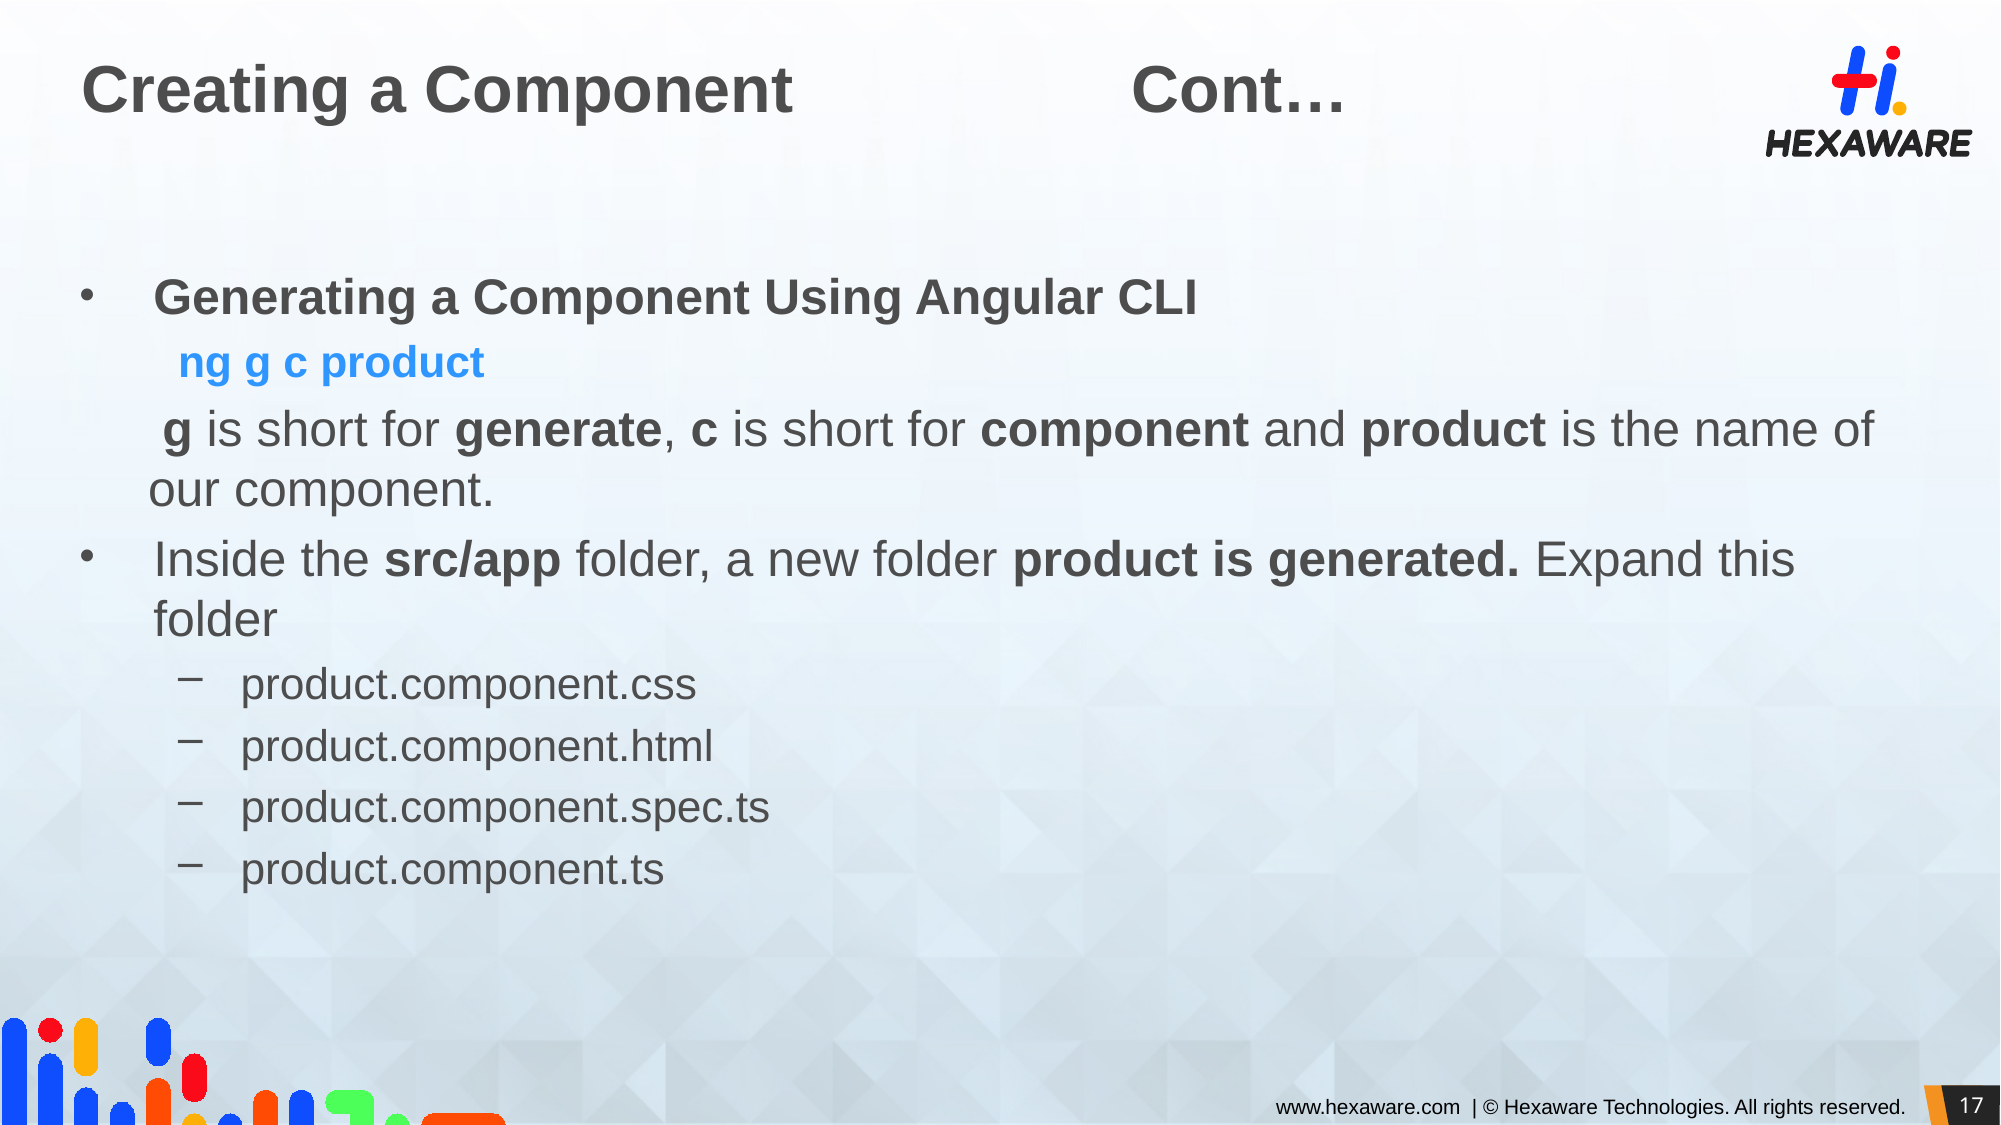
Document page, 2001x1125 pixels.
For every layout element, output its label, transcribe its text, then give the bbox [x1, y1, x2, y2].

picture [0, 0, 2001, 1125]
title Creating a Component Cont… [70, 35, 1521, 136]
list Generating a Component Using Angular CLI ng g c product g is short for generate, c is short for component and product is the name of our component. Inside the src/app folder, a new folder product is generated. Expand this folder product.component.css product.component.html product.component.spec.ts product.component.ts [67, 258, 1933, 1062]
